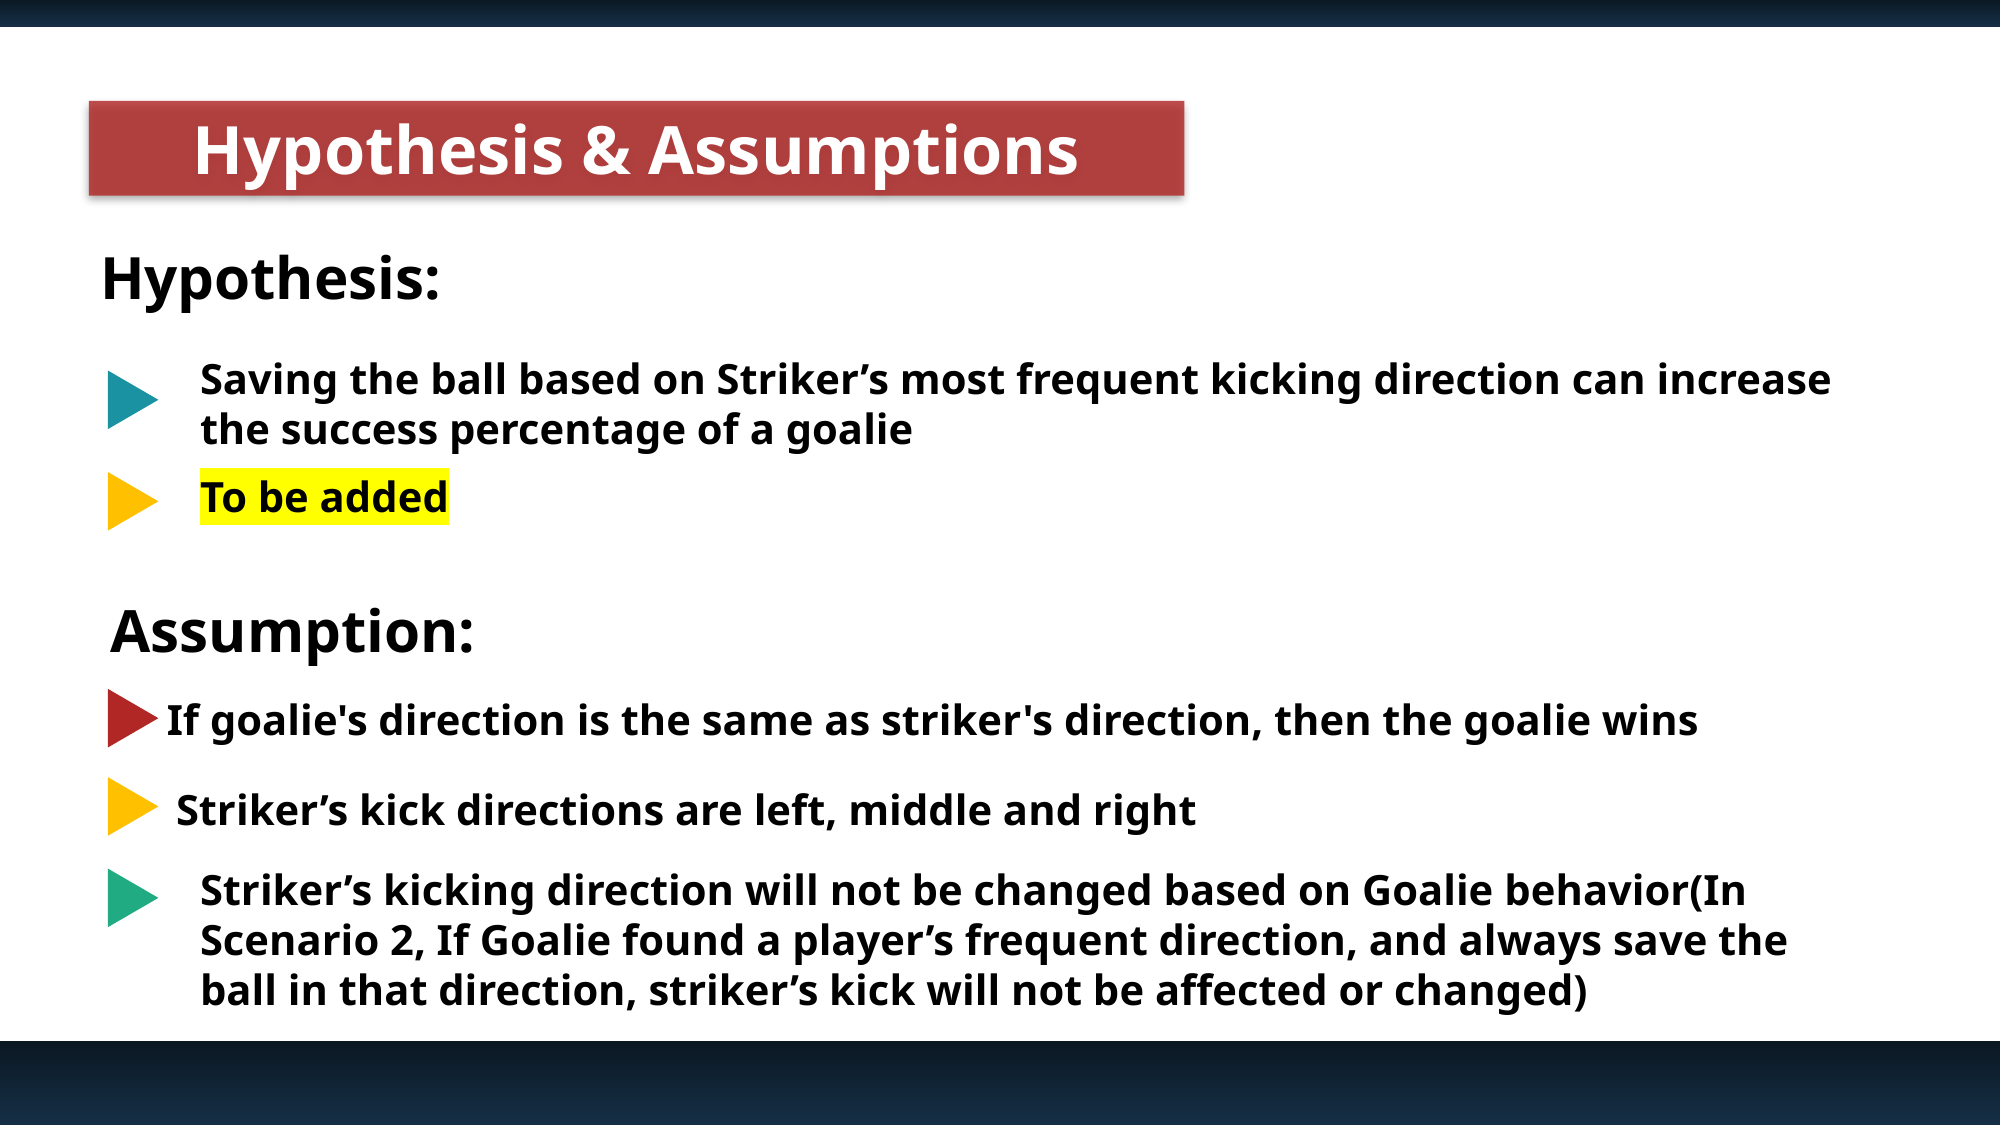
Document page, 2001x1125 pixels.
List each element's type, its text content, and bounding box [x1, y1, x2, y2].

text_box [0, 1041, 2000, 1125]
text_box Saving the ball based on Striker’s most frequent kicking direction can increase the success percentage of a goalie [185, 345, 1910, 460]
text_box [106, 470, 161, 533]
text_box Striker’s kick directions are left, middle and right [161, 776, 1213, 842]
text_box [106, 368, 161, 431]
text_box To be added [185, 463, 1910, 529]
text_box Hypothesis & Assumptions [88, 100, 1185, 196]
text_box Assumption: [95, 586, 576, 671]
text_box [106, 775, 161, 838]
text_box Hypothesis: [85, 233, 456, 319]
text_box [106, 866, 161, 929]
text_box [0, 0, 2000, 28]
text_box [106, 687, 141, 750]
text_box If goalie's direction is the same as striker's direction, then the goalie wins [141, 686, 1715, 752]
text_box Striker’s kicking direction will not be changed based on Goalie behavior(In Scenario 2, If Goalie found a player’s frequent direction, and always save the ball in that direction, striker’s kick will not be affected or changed) [185, 856, 1877, 1022]
